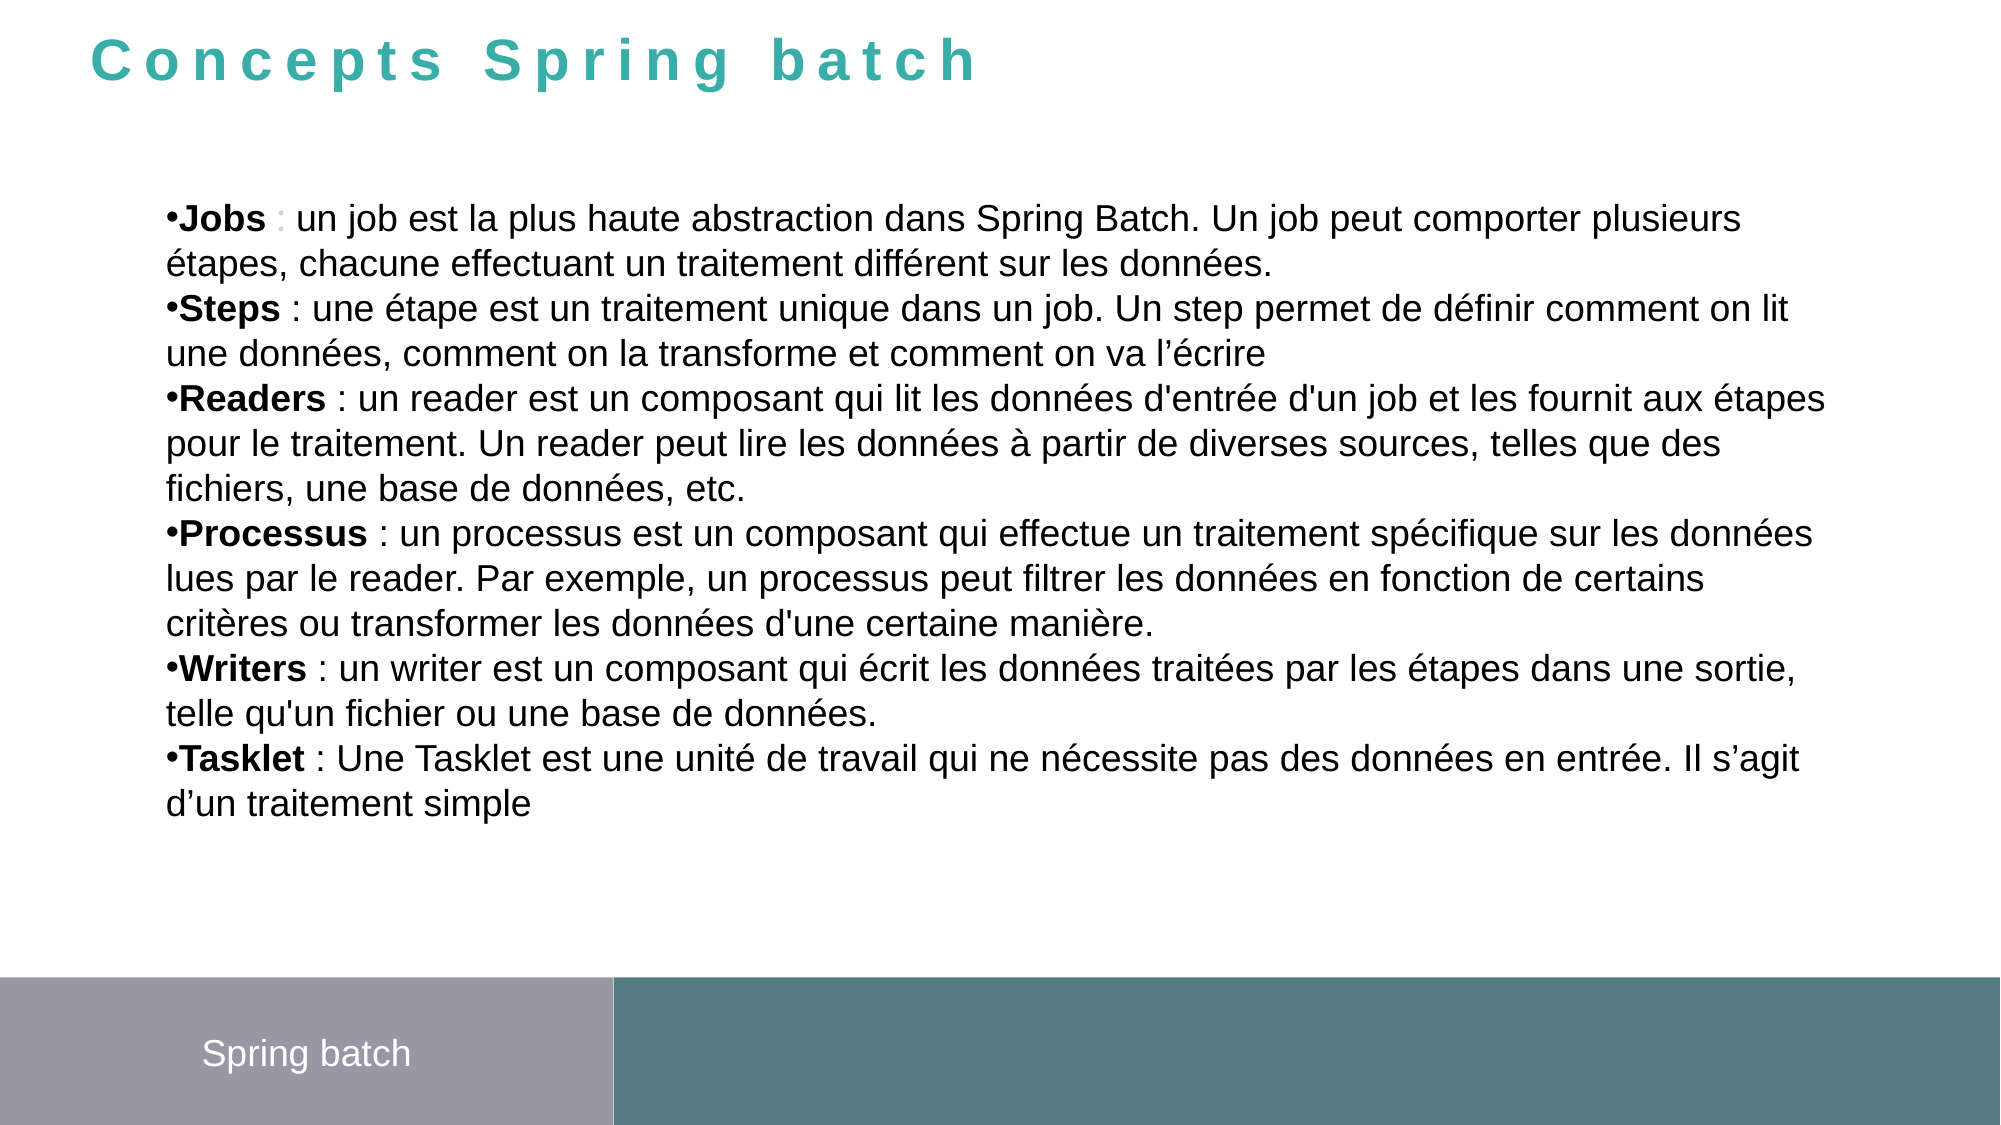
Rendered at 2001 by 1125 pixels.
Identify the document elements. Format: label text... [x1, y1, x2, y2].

text_box Jobs : un job est la plus haute abstraction dans Spring Batch. Un job peut comporter plusieurs étapes, chacune effectuant un traitement différent sur les données. Steps : une étape est un traitement unique dans un job. Un step permet de définir comment on lit une données, comment on la transforme et comment on va l’écrire Readers : un reader est un composant qui lit les données d'entrée d'un job et les fournit aux étapes pour le traitement. Un reader peut lire les données à partir de diverses sources, telles que des fichiers, une base de données, etc. Processus : un processus est un composant qui effectue un traitement spécifique sur les données lues par le reader. Par exemple, un processus peut filtrer les données en fonction de certains critères ou transformer les données d'une certaine manière. Writers : un writer est un composant qui écrit les données traitées par les étapes dans une sortie, telle qu'un fichier ou une base de données. Tasklet : Une Tasklet est une unité de travail qui ne nécessite pas des données en entrée. Il s’agit d’un traitement simple [151, 186, 1842, 877]
text_box [612, 975, 2000, 1125]
text_box Concepts Spring batch [90, 40, 1060, 93]
text_box Spring batch [0, 975, 612, 1125]
